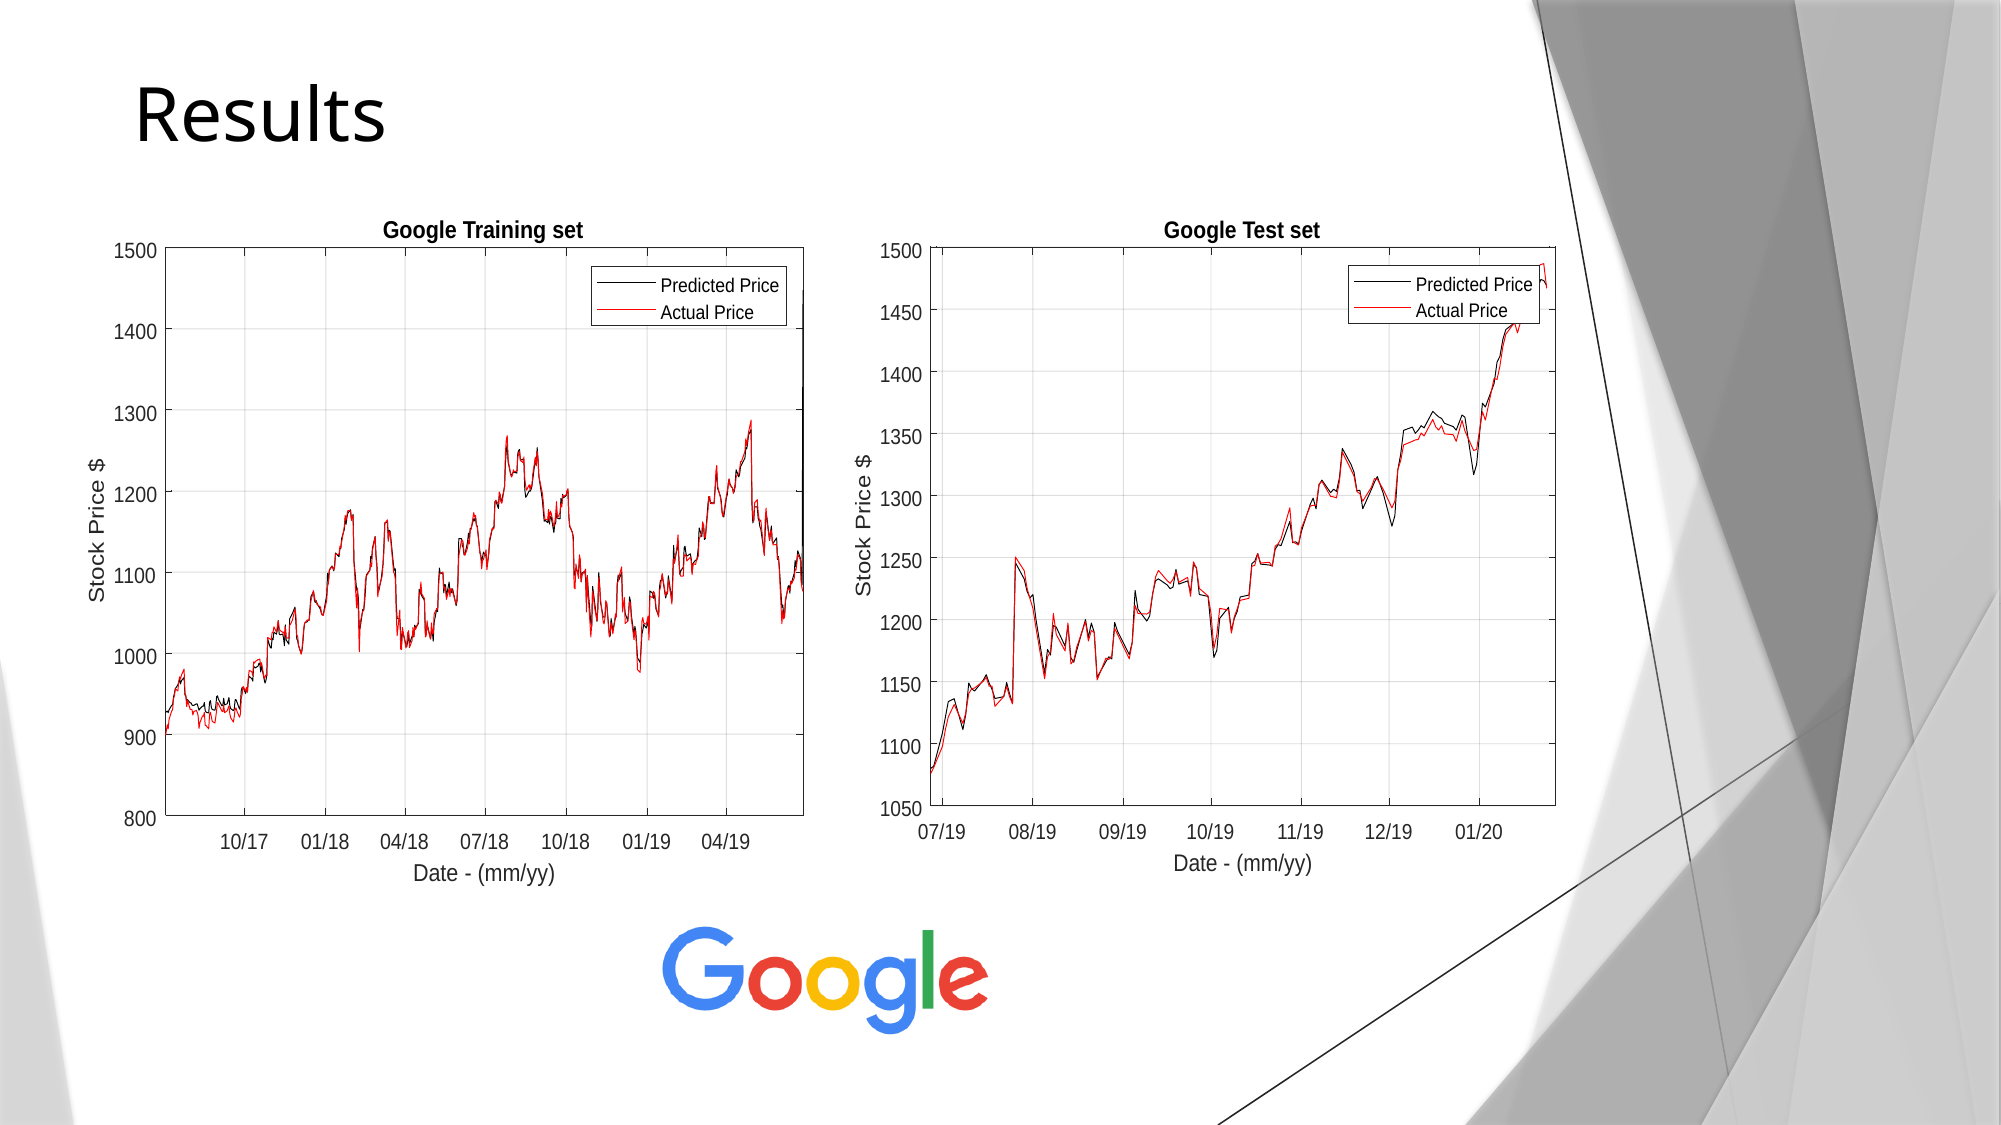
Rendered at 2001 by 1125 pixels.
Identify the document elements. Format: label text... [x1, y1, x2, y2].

picture [661, 925, 990, 1038]
title Results [118, 41, 924, 182]
picture [57, 195, 1631, 891]
text_box Tangent Sigmoid function [953, 125, 1955, 185]
